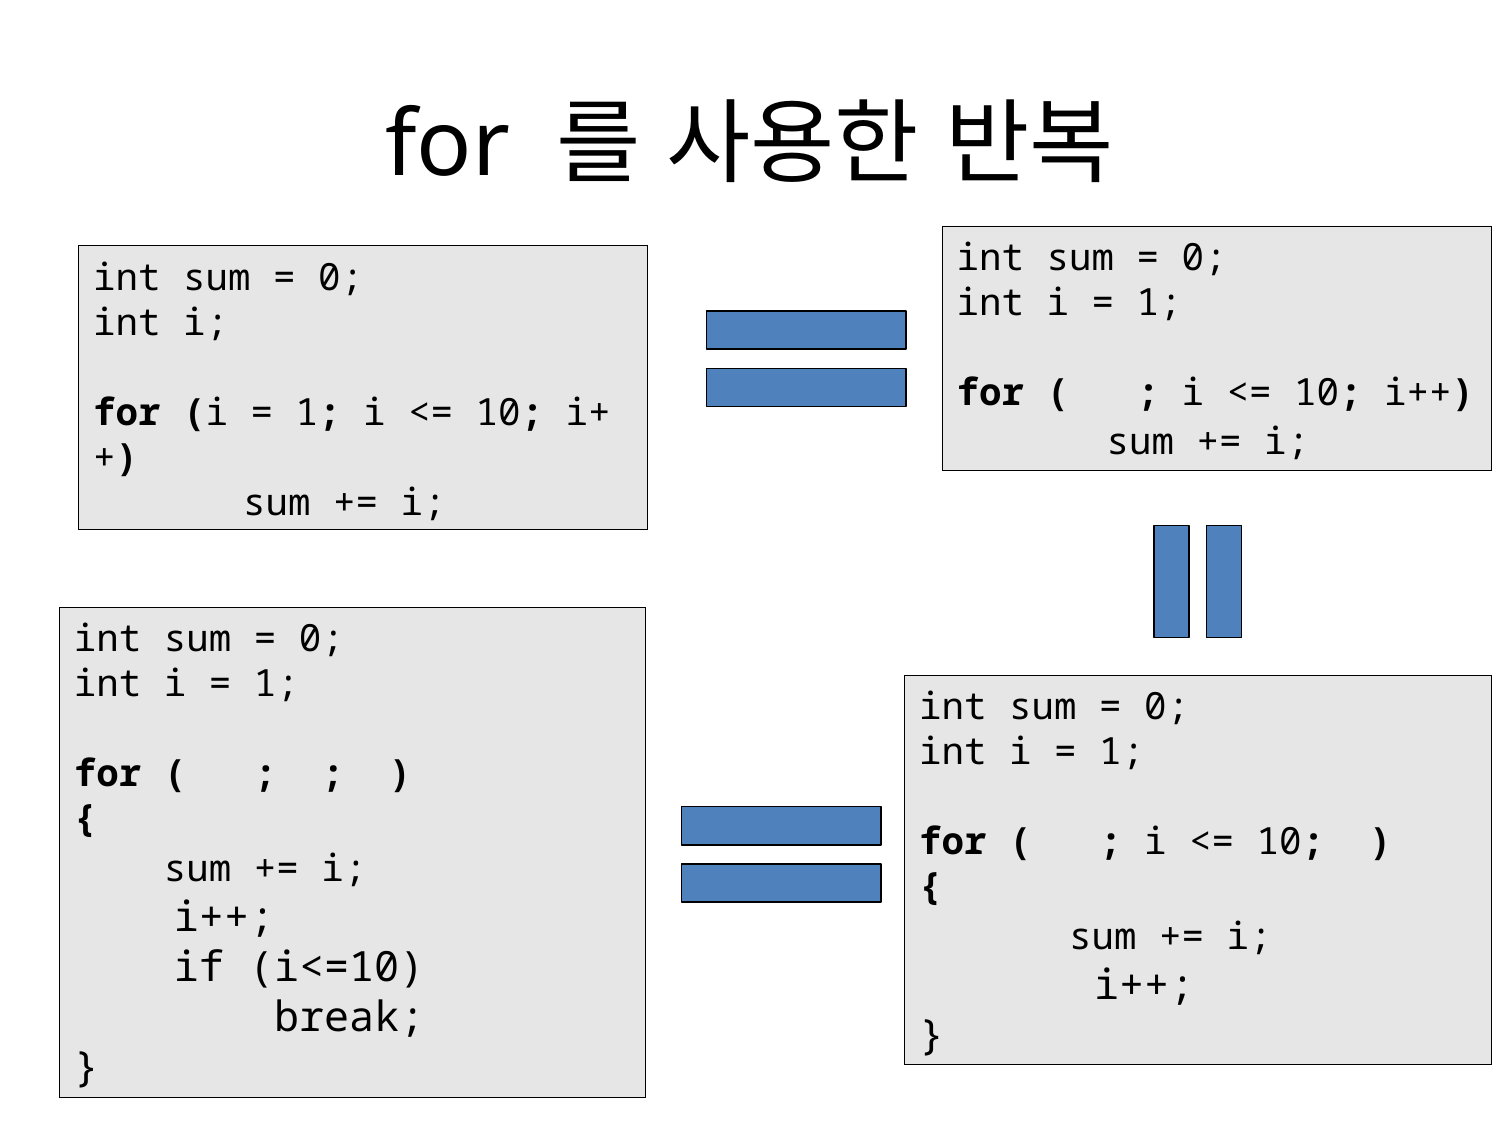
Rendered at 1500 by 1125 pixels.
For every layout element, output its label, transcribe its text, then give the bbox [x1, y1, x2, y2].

text_box [681, 806, 882, 845]
text_box [706, 310, 906, 350]
text_box int sum = 0; int i = 1; for ( ; i <= 10; ) { sum += i; i++; } [904, 675, 1491, 1065]
text_box [1153, 525, 1189, 638]
text_box int sum = 0; int i; for (i = 1; i <= 10; i++) sum += i; [78, 245, 648, 530]
text_box [706, 368, 906, 407]
text_box int sum = 0; int i = 1; for ( ; ; ) { sum += i; i++; if (i<=10) break; } [59, 607, 646, 1097]
title for 를 사용한 반복 [75, 45, 1425, 233]
text_box int sum = 0; int i = 1; for ( ; i <= 10; i++) sum += i; [941, 225, 1491, 471]
text_box [681, 863, 882, 903]
text_box [1206, 525, 1242, 638]
